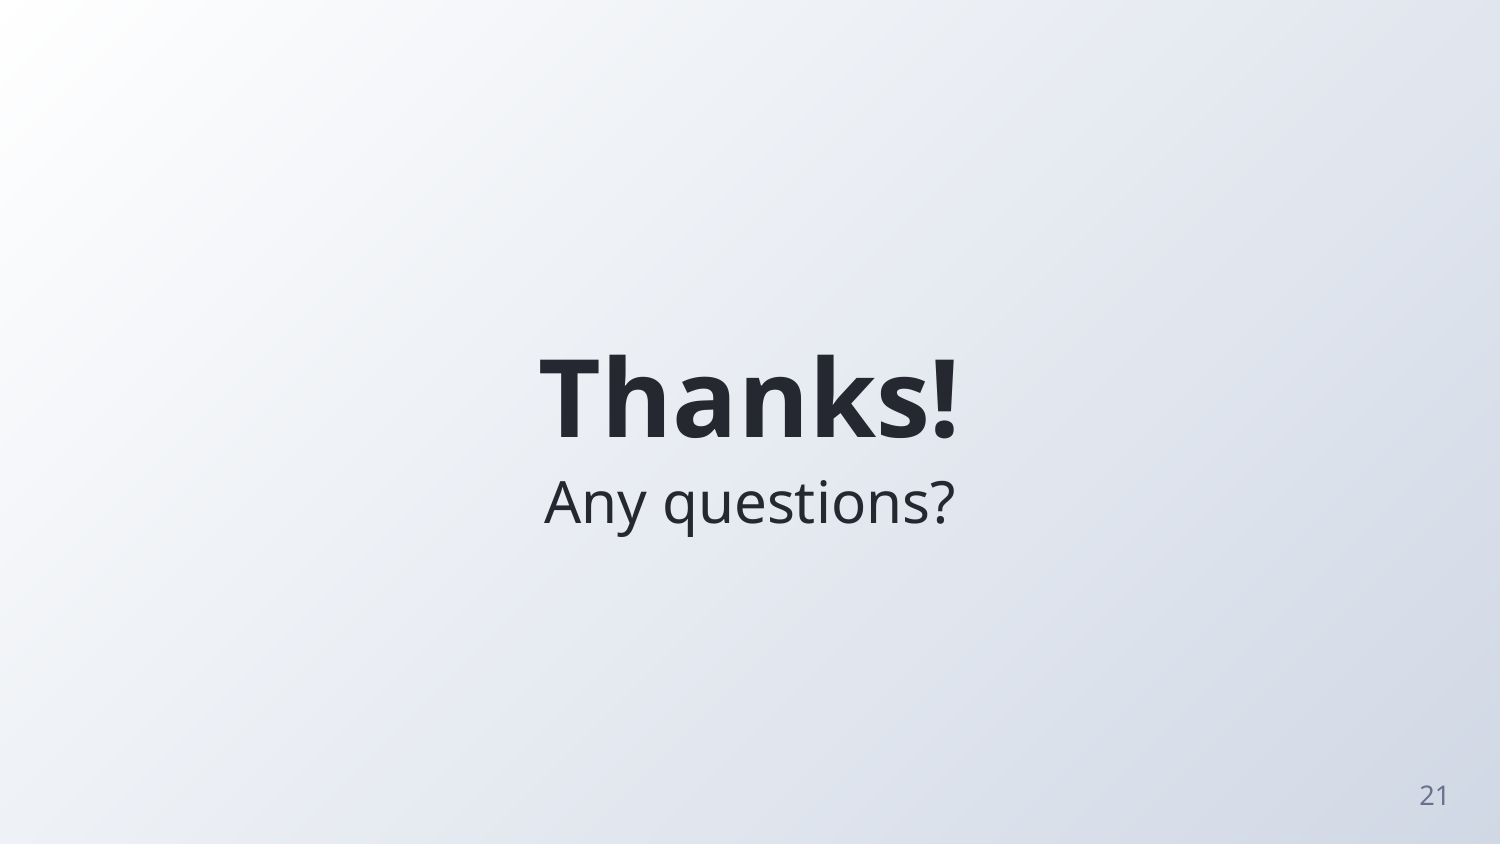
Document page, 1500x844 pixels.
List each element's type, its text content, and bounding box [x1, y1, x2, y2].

slide_number ‹#› [1389, 764, 1480, 830]
subtitle Any questions? [51, 464, 1449, 595]
title Thanks! [51, 122, 1449, 459]
